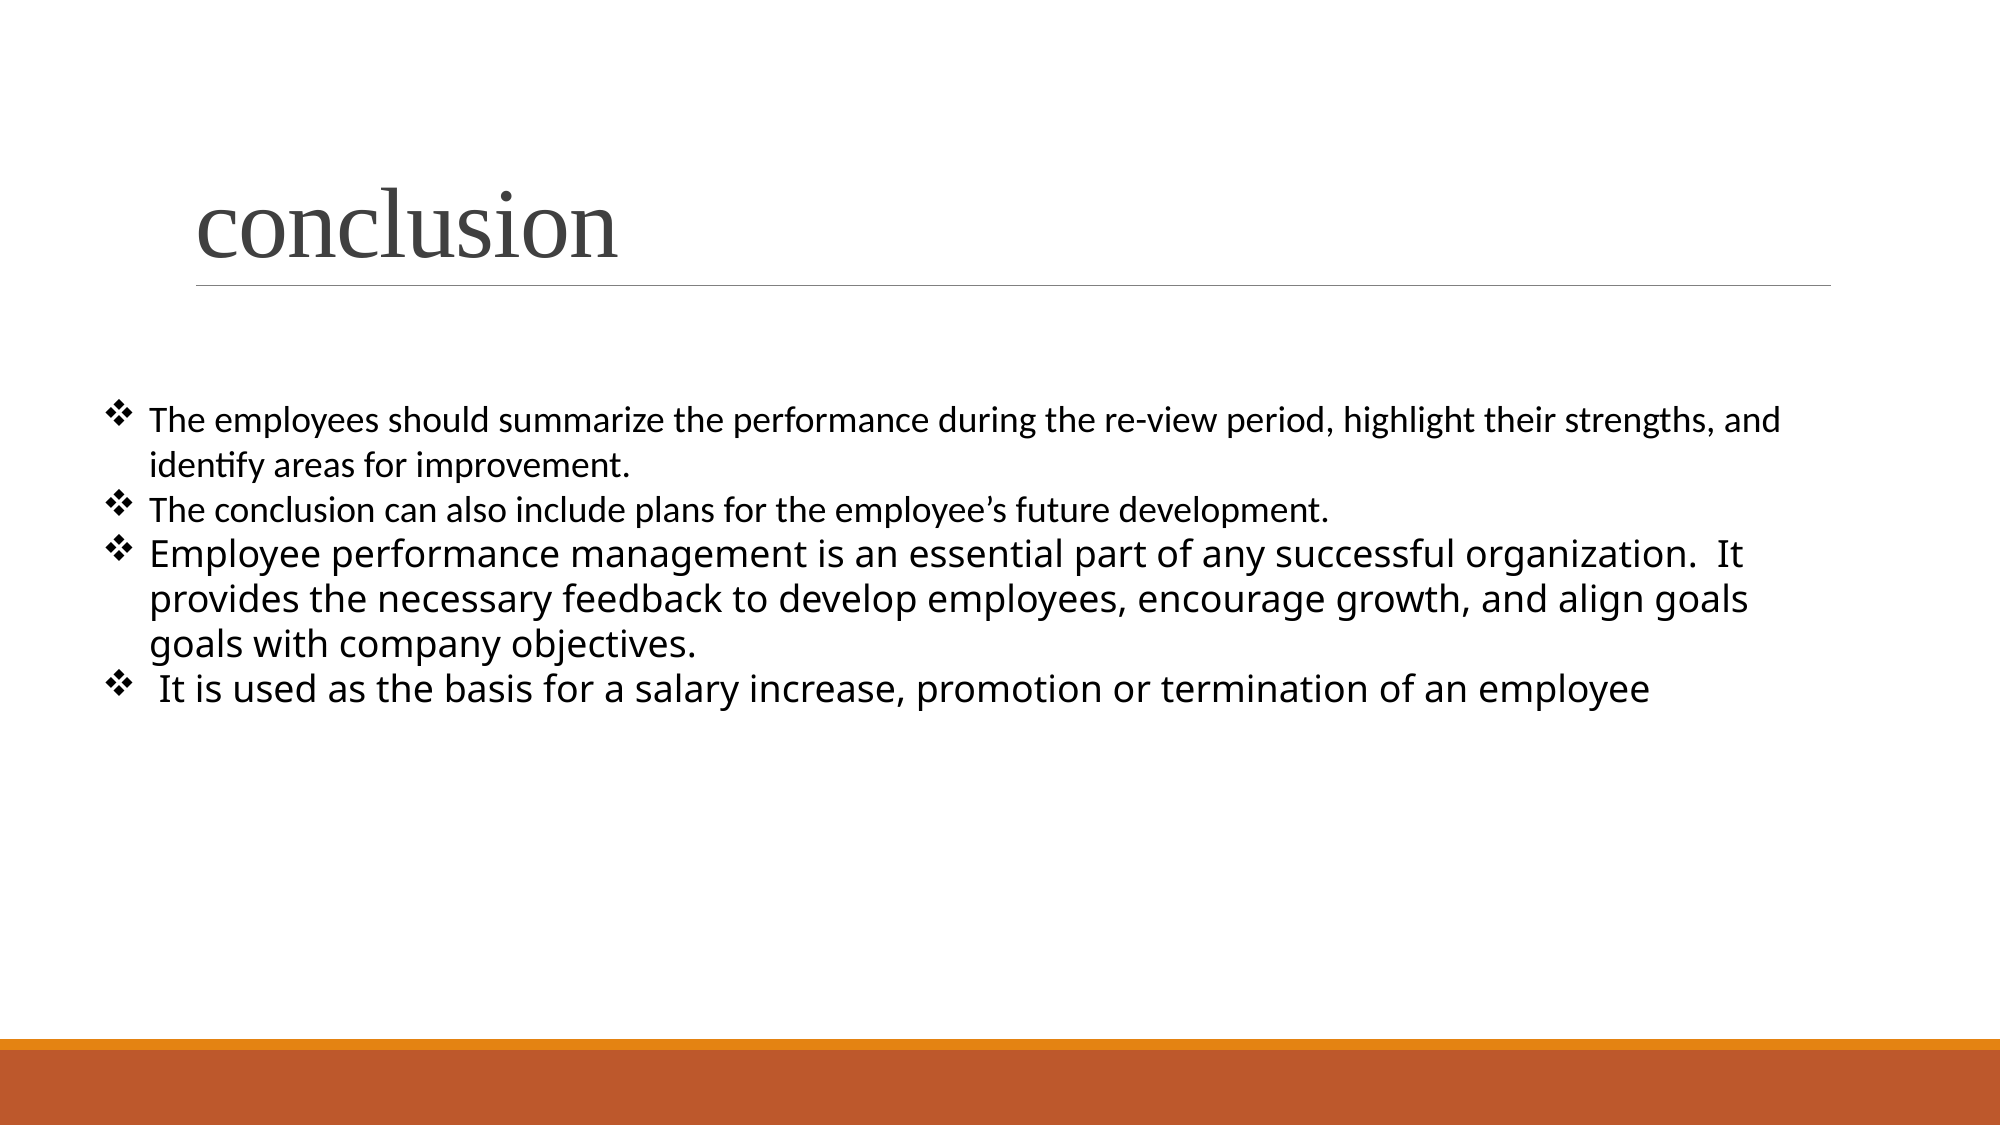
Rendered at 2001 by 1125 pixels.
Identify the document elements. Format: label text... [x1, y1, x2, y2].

title conclusion [180, 47, 1830, 285]
text_box The employees should summarize the performance during the re-view period, highlight their strengths, and identify areas for improvement. The conclusion can also include plans for the employee’s future development. Employee performance management is an essential part of any successful organization. It provides the necessary feedback to develop employees, encourage growth, and align goals goals with company objectives. It is used as the basis for a salary increase, promotion or termination of an employee [87, 387, 1822, 718]
